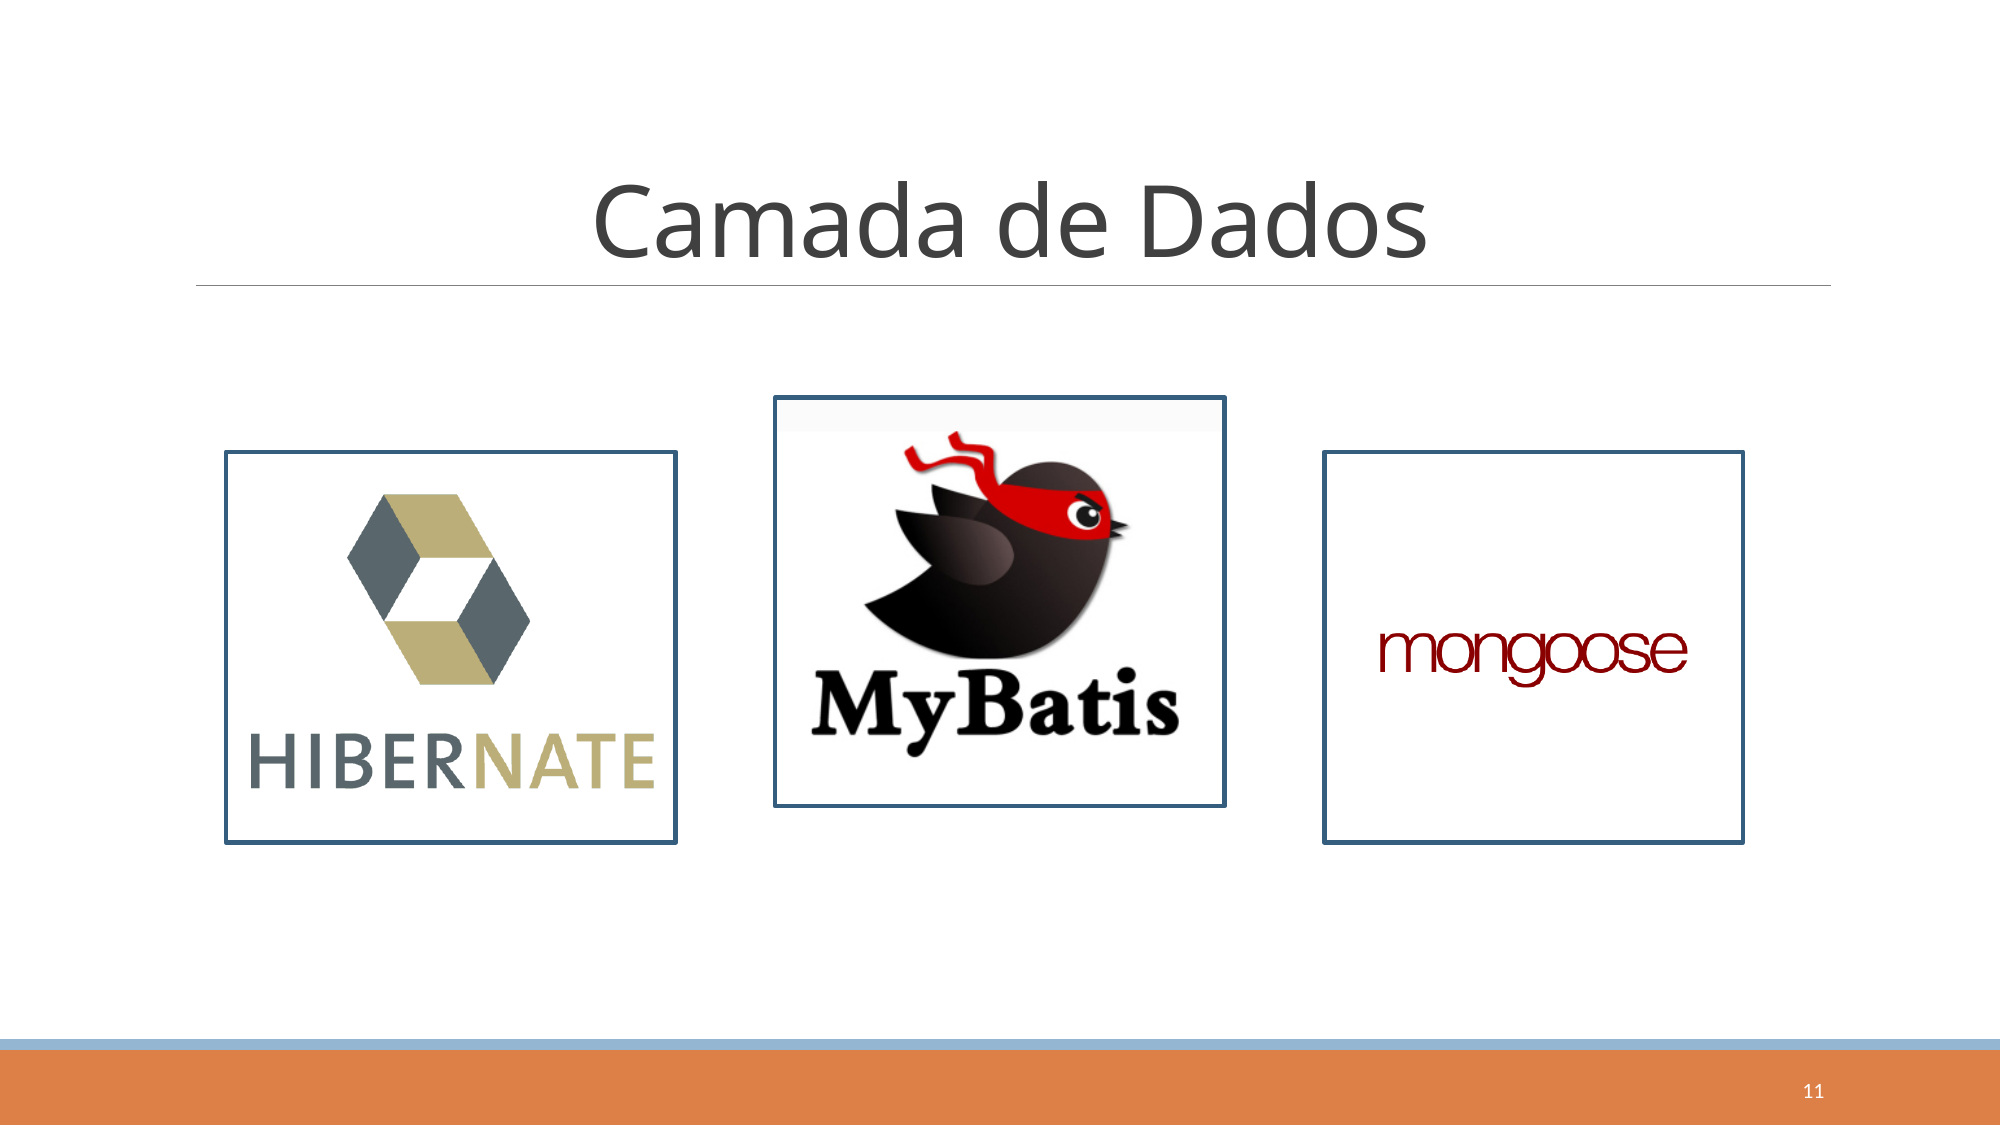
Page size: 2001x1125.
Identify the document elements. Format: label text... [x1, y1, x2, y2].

title Camada de Dados [165, 47, 1855, 285]
picture [776, 399, 1223, 805]
slide_number 11 [1624, 1059, 1840, 1120]
picture [1326, 453, 1742, 841]
picture [227, 453, 674, 841]
